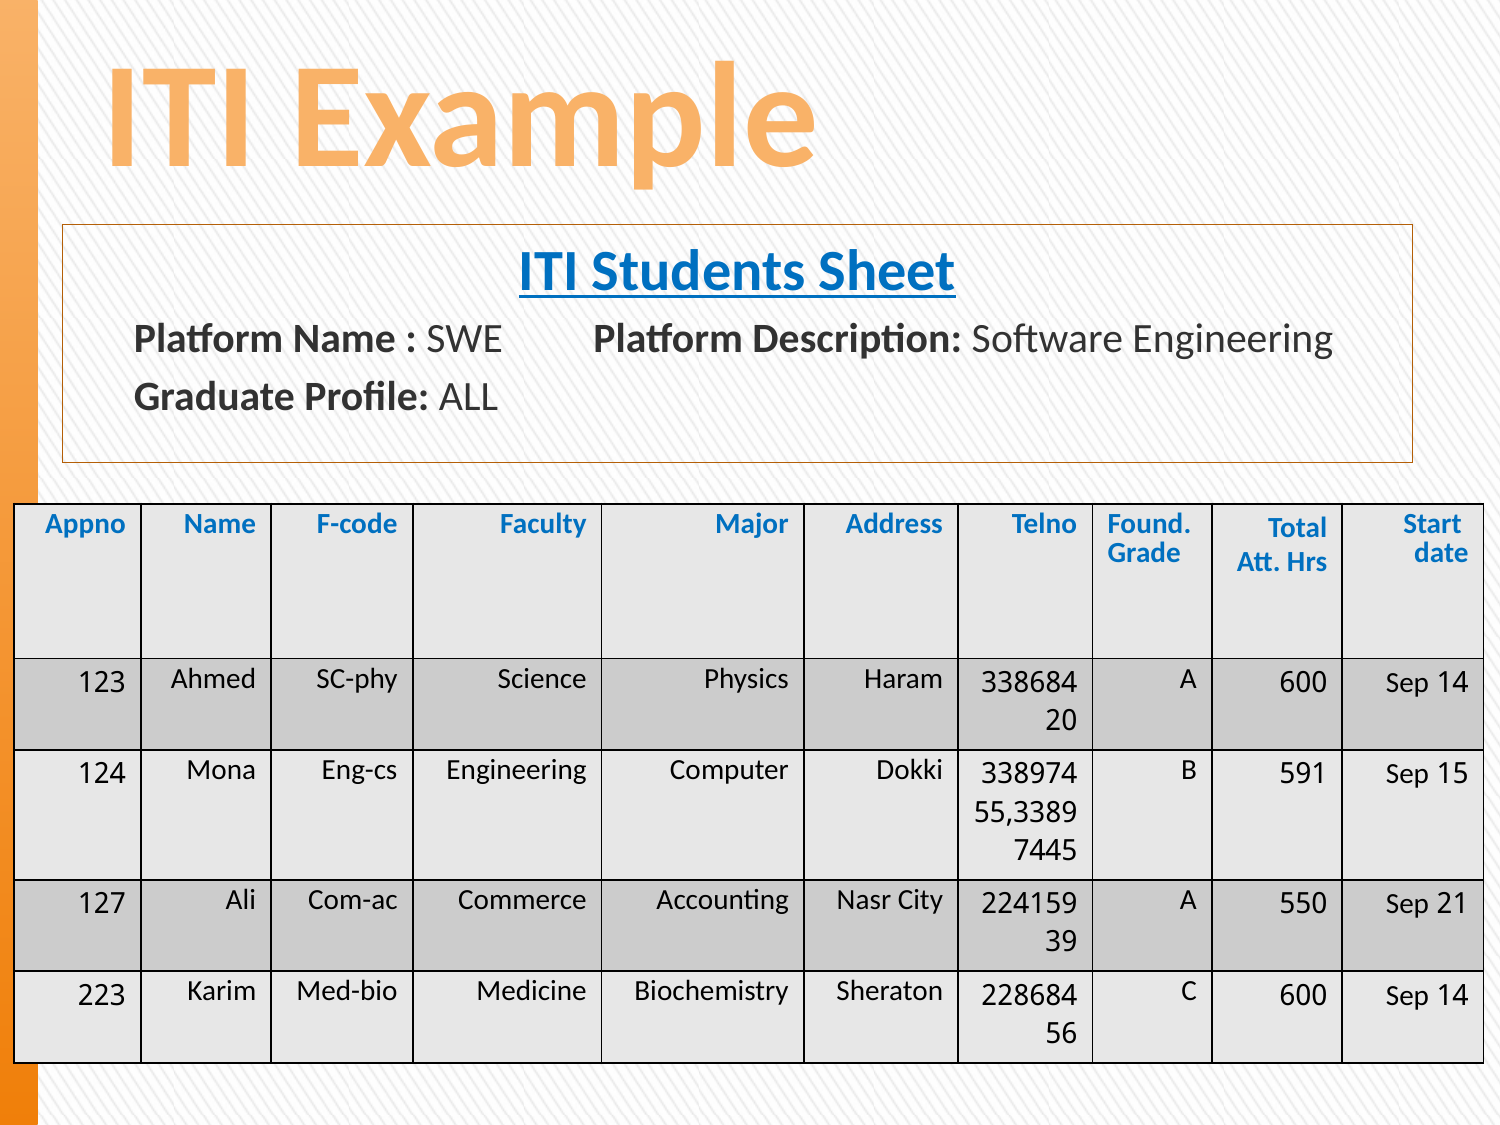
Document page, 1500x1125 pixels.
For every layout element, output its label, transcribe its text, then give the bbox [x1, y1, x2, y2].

table_header Start date [1343, 505, 1483, 658]
table_header Major [602, 505, 803, 658]
table_cell Mona [142, 751, 270, 879]
table_cell Dokki [805, 751, 957, 879]
table_cell Med-bio [272, 972, 412, 1062]
table_cell Engineering [414, 751, 601, 879]
table_cell Biochemistry [602, 972, 803, 1062]
table_cell C [1093, 972, 1211, 1062]
table_cell 21 Sep [1343, 881, 1483, 970]
table_header Address [805, 505, 957, 658]
table_cell 123 [15, 659, 140, 749]
table_cell Computer [602, 751, 803, 879]
table_cell 33868420 [959, 659, 1092, 749]
list ITI Students Sheet Platform Name : SWE Platform Description: Software Engineering Graduate Profile: ALL [62, 224, 1413, 463]
table_cell Eng-cs [272, 751, 412, 879]
table_cell Science [414, 659, 601, 749]
table_cell Commerce [414, 881, 601, 970]
table_cell 14 Sep [1343, 659, 1483, 749]
table_cell 591 [1213, 751, 1341, 879]
table_cell Ahmed [142, 659, 270, 749]
table_cell Ali [142, 881, 270, 970]
table_cell 22868456 [959, 972, 1092, 1062]
table_cell B [1093, 751, 1211, 879]
table_cell 600 [1213, 972, 1341, 1062]
table_cell 33897455,33897445 [959, 751, 1092, 879]
table_cell 22415939 [959, 881, 1092, 970]
table_cell Physics [602, 659, 803, 749]
table_cell A [1093, 881, 1211, 970]
table_header Appno [15, 505, 140, 658]
table_cell Karim [142, 972, 270, 1062]
table_cell Medicine [414, 972, 601, 1062]
table_cell Accounting [602, 881, 803, 970]
table_header Name [142, 505, 270, 658]
table_header Faculty [414, 505, 601, 658]
table_cell 223 [15, 972, 140, 1062]
table_cell Haram [805, 659, 957, 749]
table_cell 14 Sep [1343, 972, 1483, 1062]
table_cell 15 Sep [1343, 751, 1483, 879]
table_cell 550 [1213, 881, 1341, 970]
table_header Telno [959, 505, 1092, 658]
table_cell Com-ac [272, 881, 412, 970]
table_header F-code [272, 505, 412, 658]
table_cell 600 [1213, 659, 1341, 749]
table_cell A [1093, 659, 1211, 749]
table_header Total Att. Hrs [1213, 505, 1341, 658]
table_cell SC-phy [272, 659, 412, 749]
table_cell Sheraton [805, 972, 957, 1062]
table_cell 124 [15, 751, 140, 879]
title ITI Example [87, 50, 1332, 205]
table_header Found. Grade [1093, 505, 1211, 658]
table_cell 127 [15, 881, 140, 970]
table_cell Nasr City [805, 881, 957, 970]
